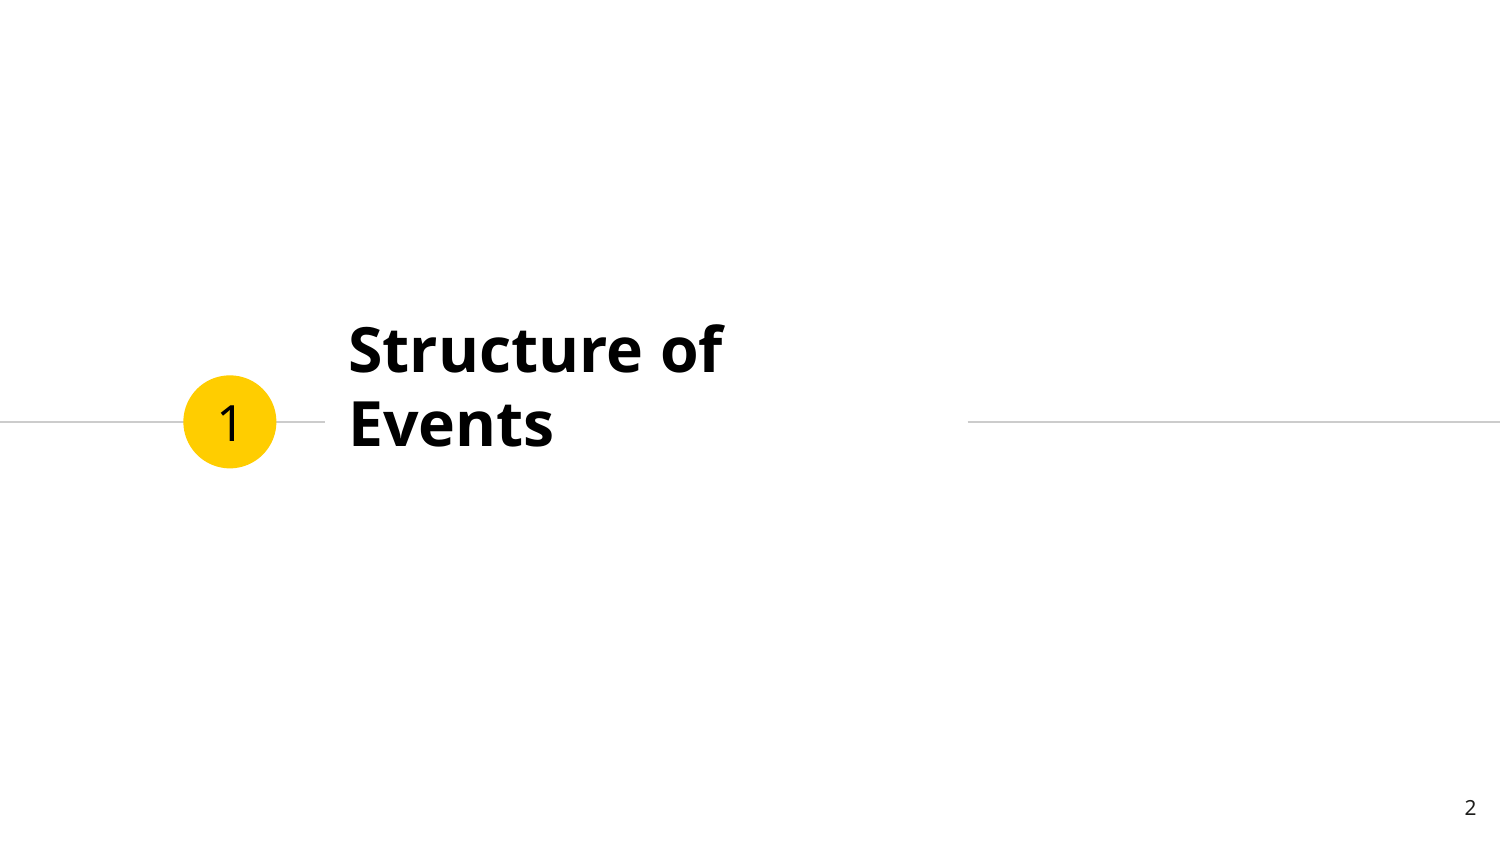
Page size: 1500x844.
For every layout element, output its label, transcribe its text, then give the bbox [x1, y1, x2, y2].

text_box 1 [186, 375, 276, 468]
slide_number ‹#› [1401, 779, 1492, 844]
title Structure of Events [333, 316, 955, 475]
